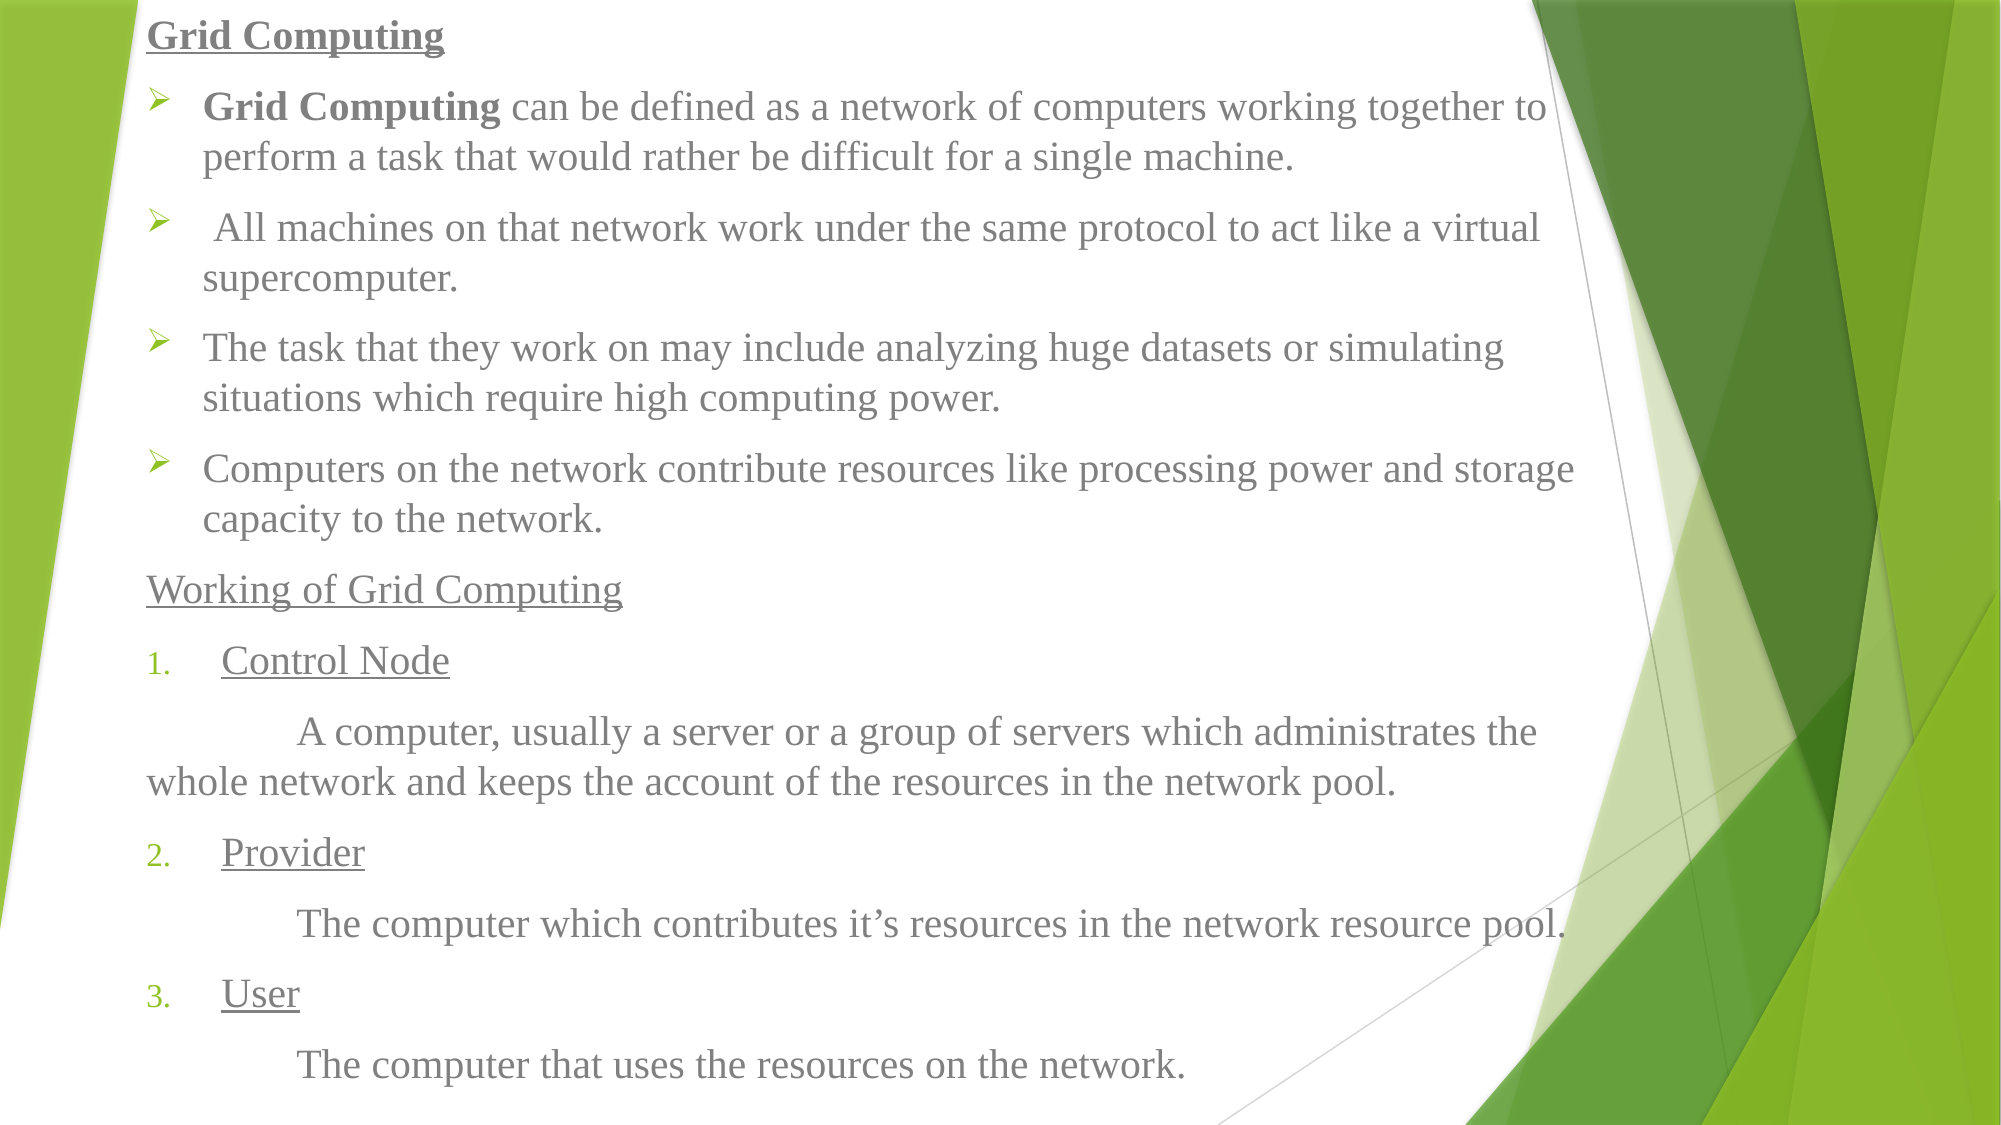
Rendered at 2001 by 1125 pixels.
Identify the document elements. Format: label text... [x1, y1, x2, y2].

subtitle Grid Computing Grid Computing can be defined as a network of computers working together to perform a task that would rather be difficult for a single machine. All machines on that network work under the same protocol to act like a virtual supercomputer. The task that they work on may include analyzing huge datasets or simulating situations which require high computing power. Computers on the network contribute resources like processing power and storage capacity to the network. Working of Grid Computing Control Node A computer, usually a server or a group of servers which administrates the whole network and keeps the account of the resources in the network pool. Provider The computer which contributes it’s resources in the network resource pool. User The computer that uses the resources on the network. [131, 0, 1665, 1125]
